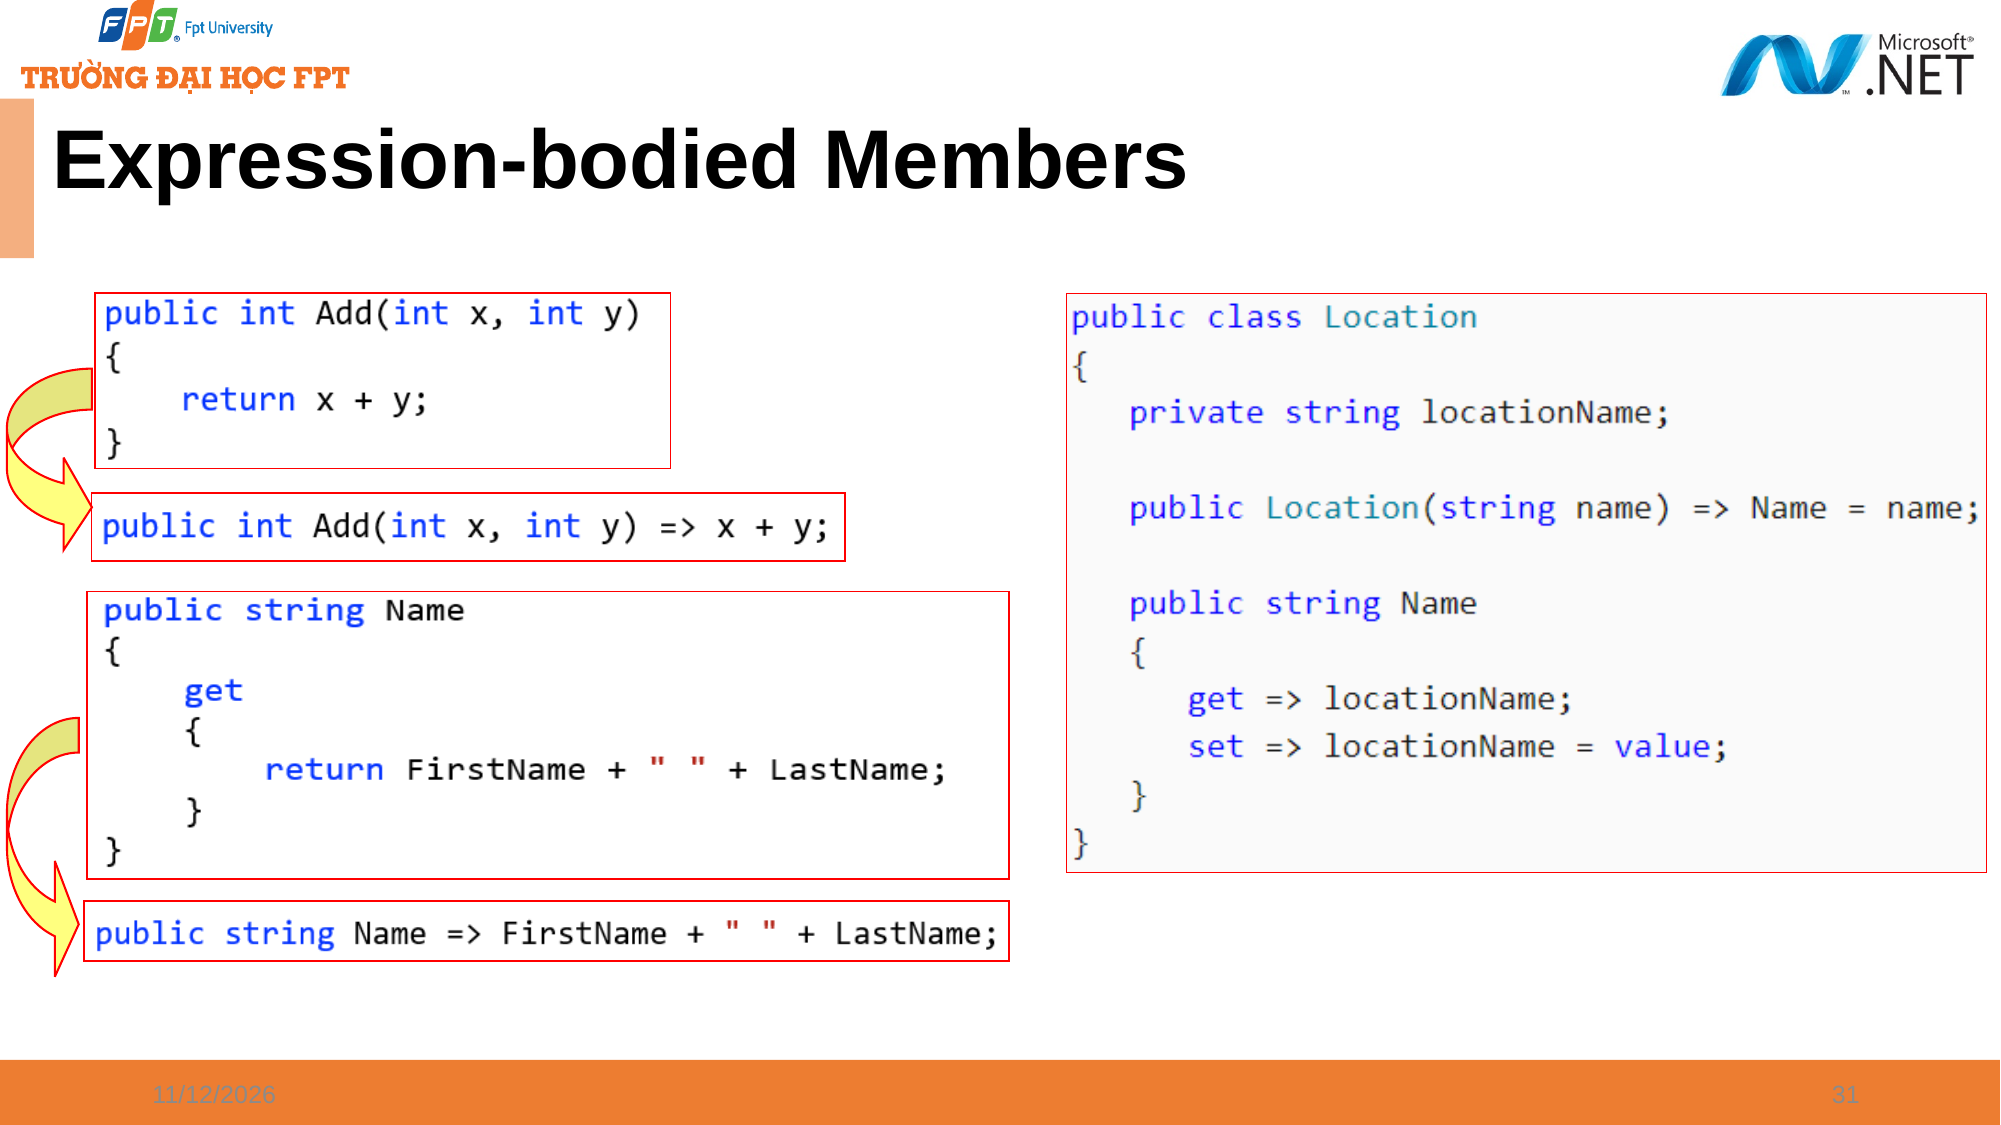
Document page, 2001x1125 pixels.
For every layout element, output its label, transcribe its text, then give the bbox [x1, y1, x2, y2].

slide_number 31 [1424, 1063, 1875, 1123]
picture [1685, 0, 2001, 129]
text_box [6, 293, 1009, 983]
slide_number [137, 1063, 588, 1123]
text_box Expression-bodied Members [37, 109, 1387, 213]
picture [1066, 293, 1987, 873]
